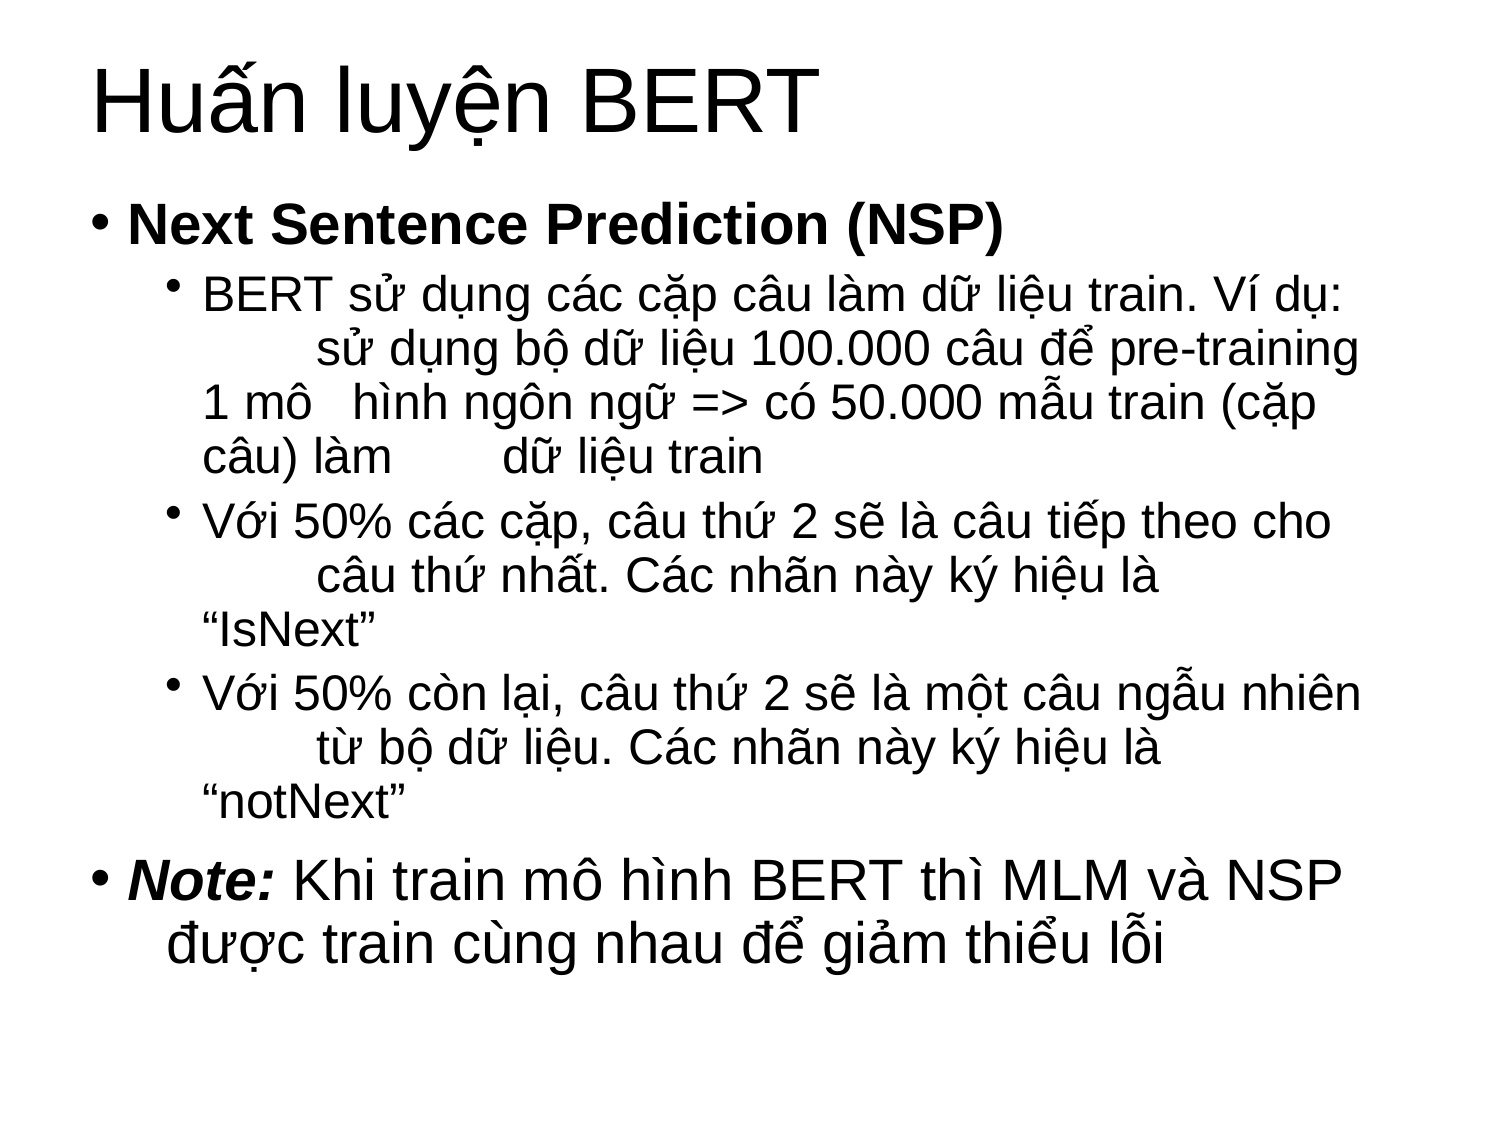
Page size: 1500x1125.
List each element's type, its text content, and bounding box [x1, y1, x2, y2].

title Huấn luyện BERT [87, 38, 825, 178]
text_box Next Sentence Prediction (NSP) BERT sử dụng các cặp câu làm dữ liệu train. Ví dụ: sử dụng bộ dữ liệu 100.000 câu để pre-training 1 mô hình ngôn ngữ => có 50.000 mẫu train (cặp câu) làm dữ liệu train Với 50% các cặp, câu thứ 2 sẽ là câu tiếp theo cho câu thứ nhất. Các nhãn này ký hiệu là “IsNext” Với 50% còn lại, câu thứ 2 sẽ là một câu ngẫu nhiên từ bộ dữ liệu. Các nhãn này ký hiệu là “notNext” Note: Khi train mô hình BERT thì MLM và NSP được train cùng nhau để giảm thiểu lỗi [87, 178, 1376, 975]
